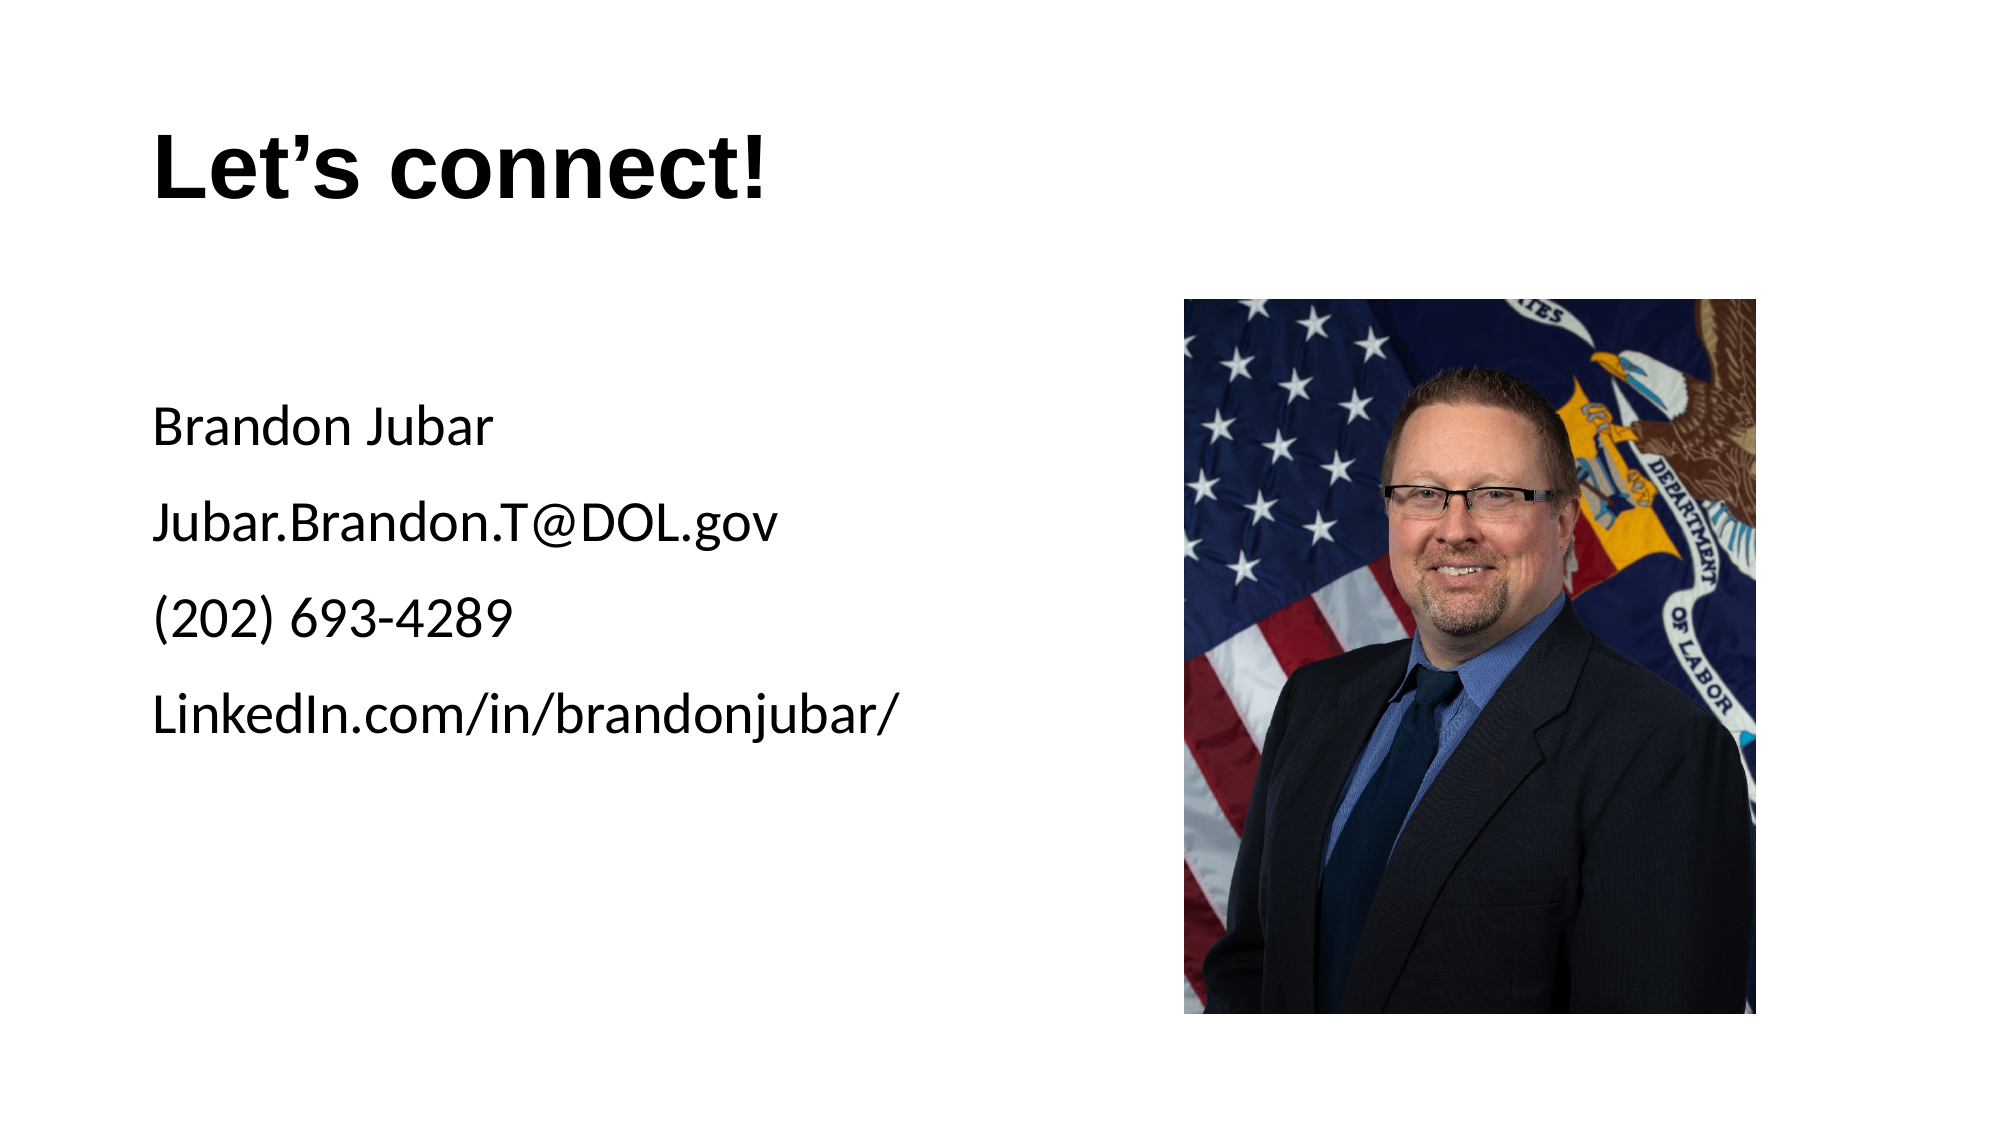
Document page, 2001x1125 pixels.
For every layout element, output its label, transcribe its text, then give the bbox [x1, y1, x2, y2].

list Brandon Jubar Jubar.Brandon.T@DOL.gov (202) 693-4289 LinkedIn.com/in/brandonjubar/ [137, 387, 1130, 1014]
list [1184, 299, 1756, 1014]
title Let’s connect! [137, 59, 1863, 278]
